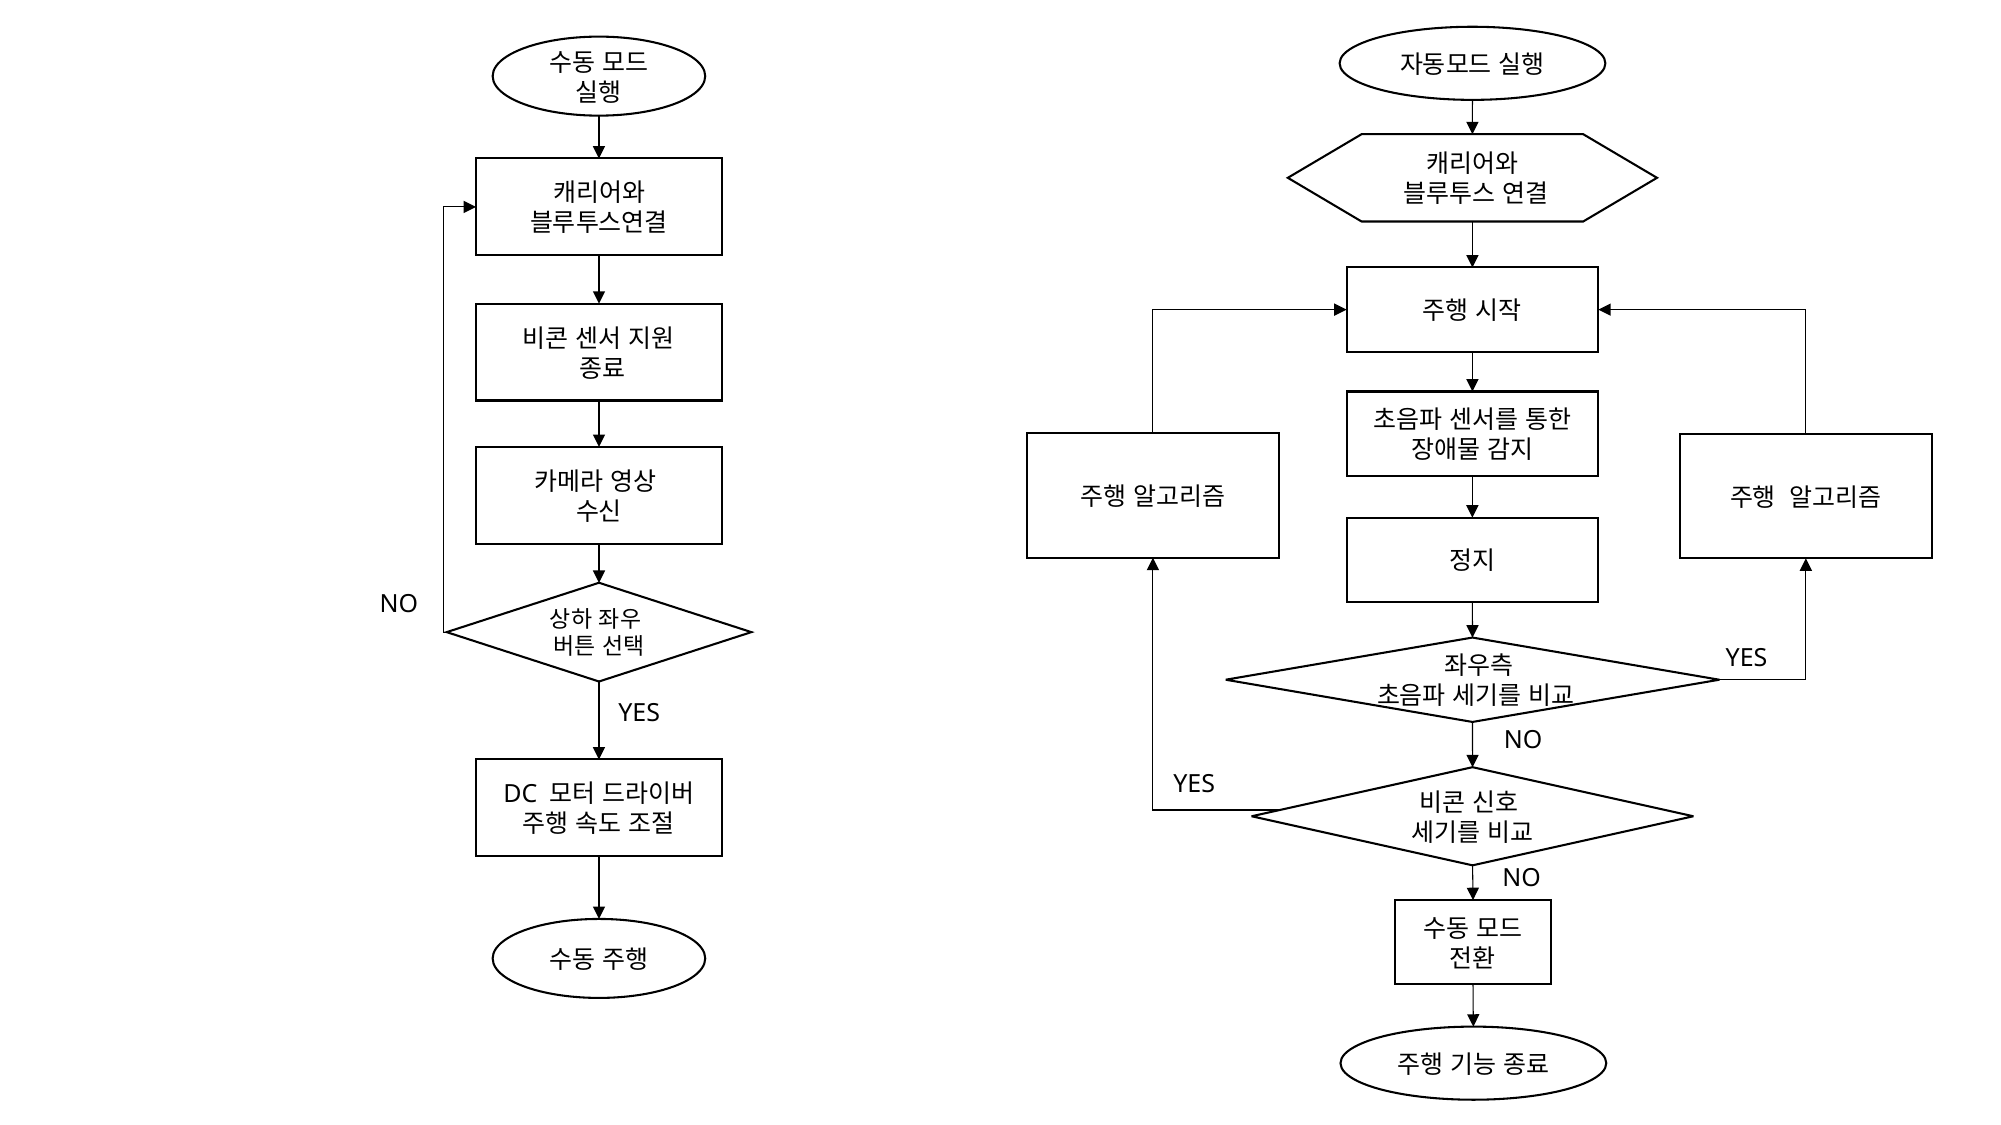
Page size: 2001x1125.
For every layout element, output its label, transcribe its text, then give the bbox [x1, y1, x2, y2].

text_box 수동 주행 [491, 917, 707, 999]
text_box 수동 모드 실행 [491, 35, 707, 117]
text_box 캐리어와 블루투스 연결 [1285, 133, 1660, 223]
text_box 주행 시작 [1346, 266, 1599, 353]
text_box 좌우측 초음파 세기를 비교 [1348, 636, 1720, 723]
text_box NO [364, 580, 446, 625]
text_box 초음파 센서를 통한 장애물 감지 [1346, 390, 1599, 477]
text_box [1719, 558, 1806, 680]
text_box [1473, 603, 1719, 676]
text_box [1188, 274, 1312, 469]
text_box 자동모드 실행 [1338, 25, 1607, 101]
text_box 상하 좌우 버튼 선택 [446, 581, 755, 683]
text_box 정지 [1346, 517, 1599, 603]
text_box [1180, 811, 1472, 928]
text_box YES [1710, 634, 1719, 679]
text_box [1474, 680, 1757, 928]
text_box 수동 모드 전환 [1394, 899, 1552, 985]
text_box 주행 알고리즘 [1679, 433, 1933, 559]
text_box NO [1489, 715, 1580, 761]
text_box [1348, 702, 1472, 793]
text_box 캐리어와 블루투스연결 [475, 157, 723, 256]
text_box 카메라 영상 수신 [476, 446, 723, 545]
text_box DC 모터 드라이버 주행 속도 조절 [475, 758, 723, 857]
text_box NO [1487, 854, 1579, 900]
text_box 주행 알고리즘 [1026, 432, 1280, 559]
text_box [446, 206, 476, 633]
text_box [1152, 557, 1348, 810]
text_box 비콘 센서 지원 종료 [476, 303, 723, 402]
text_box YES [603, 688, 676, 734]
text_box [1640, 267, 1765, 476]
text_box 주행 기능 종료 [1339, 1025, 1608, 1101]
text_box 비콘 신호 세기를 비교 [1251, 766, 1694, 867]
text_box YES [1806, 634, 1818, 679]
text_box [1348, 603, 1471, 657]
